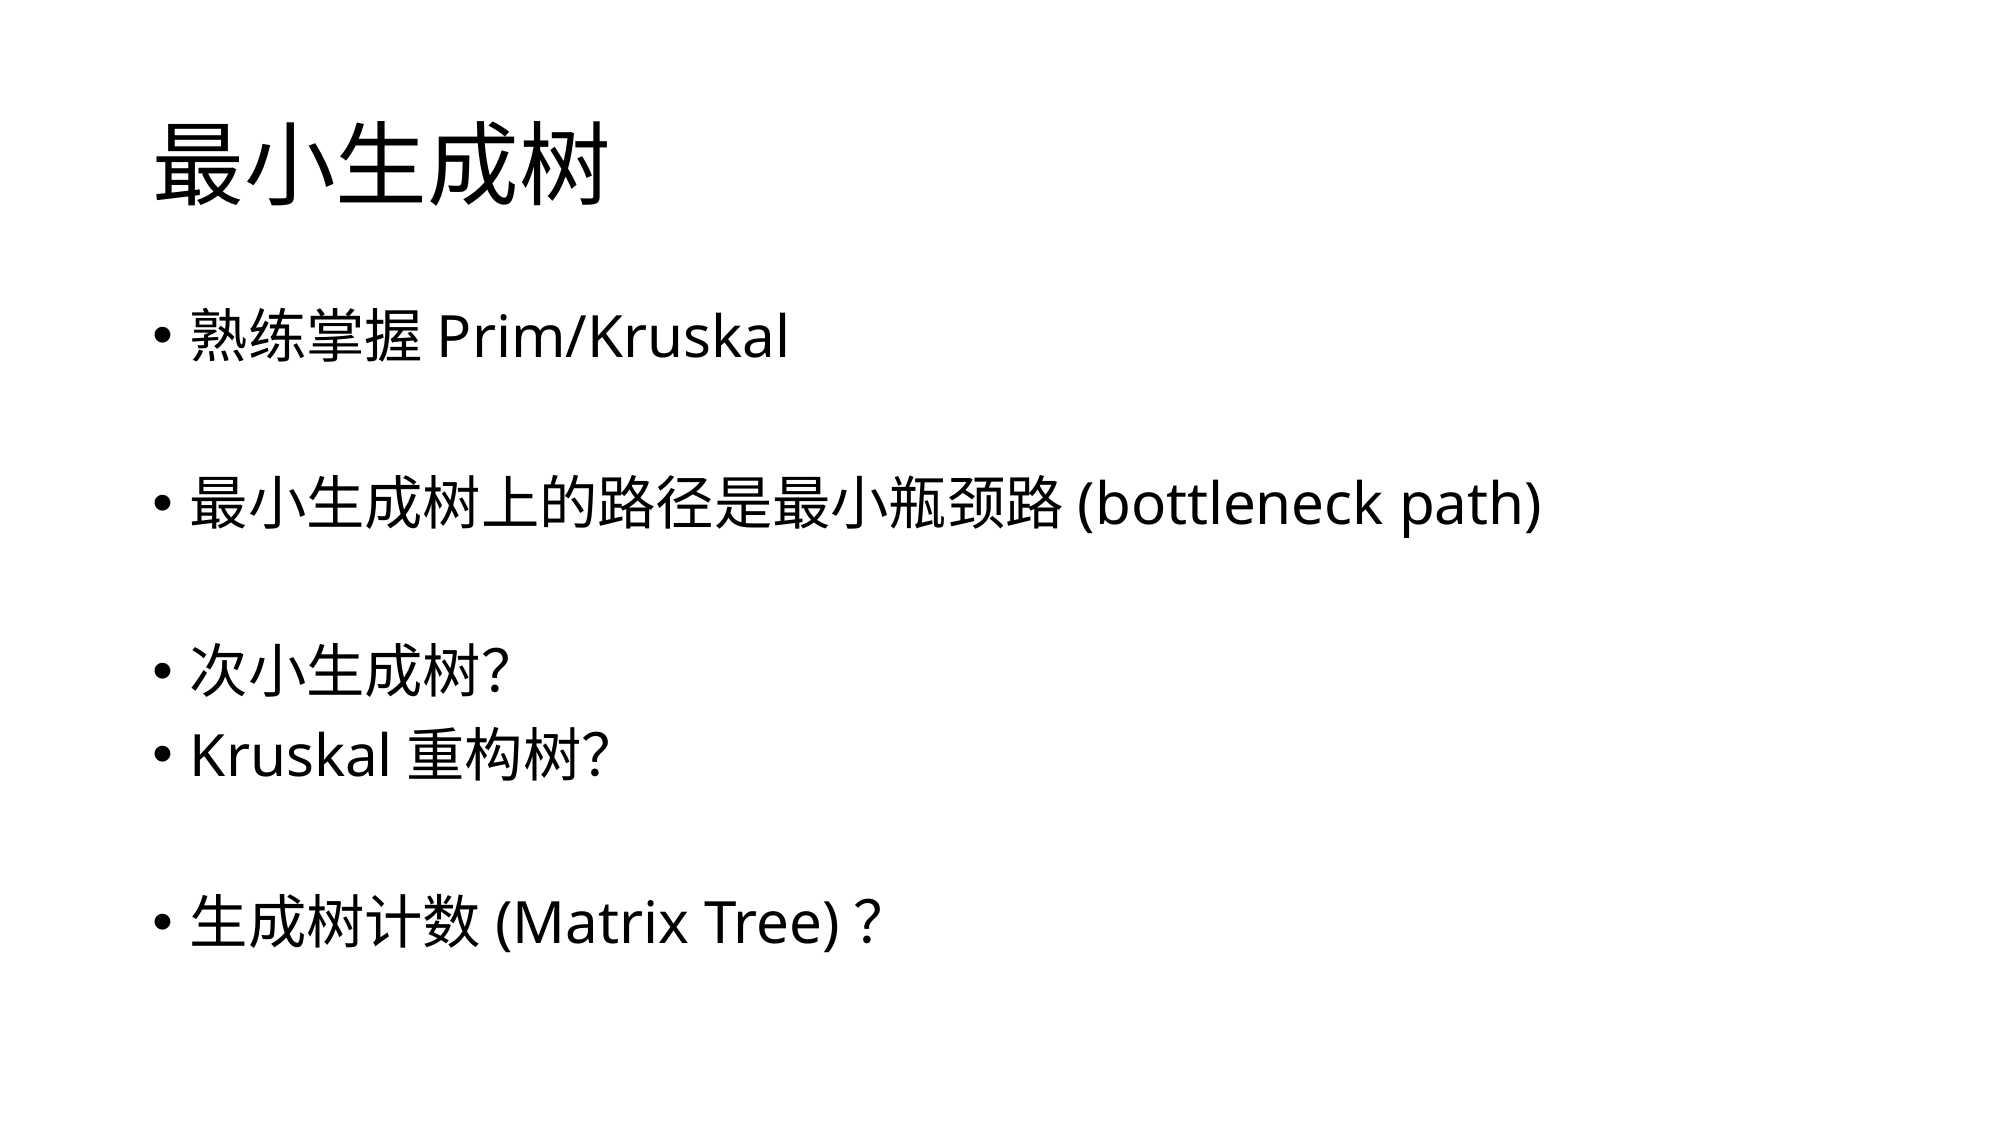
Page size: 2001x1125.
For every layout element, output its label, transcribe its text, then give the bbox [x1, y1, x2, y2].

title 最小生成树 [137, 59, 1863, 278]
list 熟练掌握Prim/Kruskal 最小生成树上的路径是最小瓶颈路(bottleneck path) 次小生成树？ Kruskal重构树？ 生成树计数(Matrix Tree)？ [137, 299, 1863, 1014]
